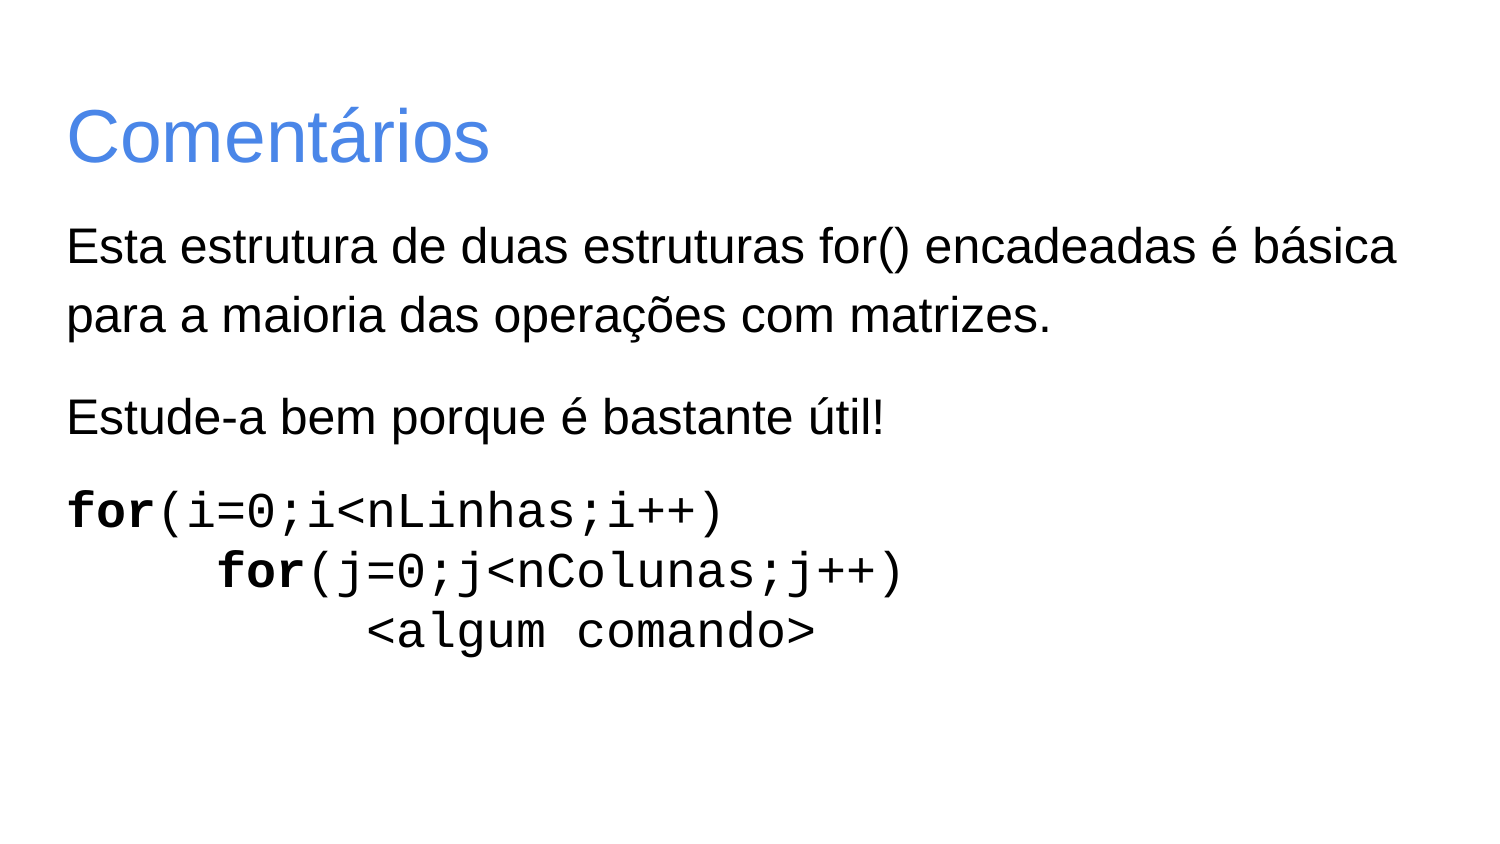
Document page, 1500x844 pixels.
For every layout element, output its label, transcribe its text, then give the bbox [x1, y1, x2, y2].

list Esta estrutura de duas estruturas for() encadeadas é básica para a maioria das operações com matrizes. Estude-a bem porque é bastante útil! for(i=0;i<nLinhas;i++) for(j=0;j<nColunas;j++) <algum comando> [51, 189, 1449, 750]
title Comentários [51, 72, 1449, 167]
